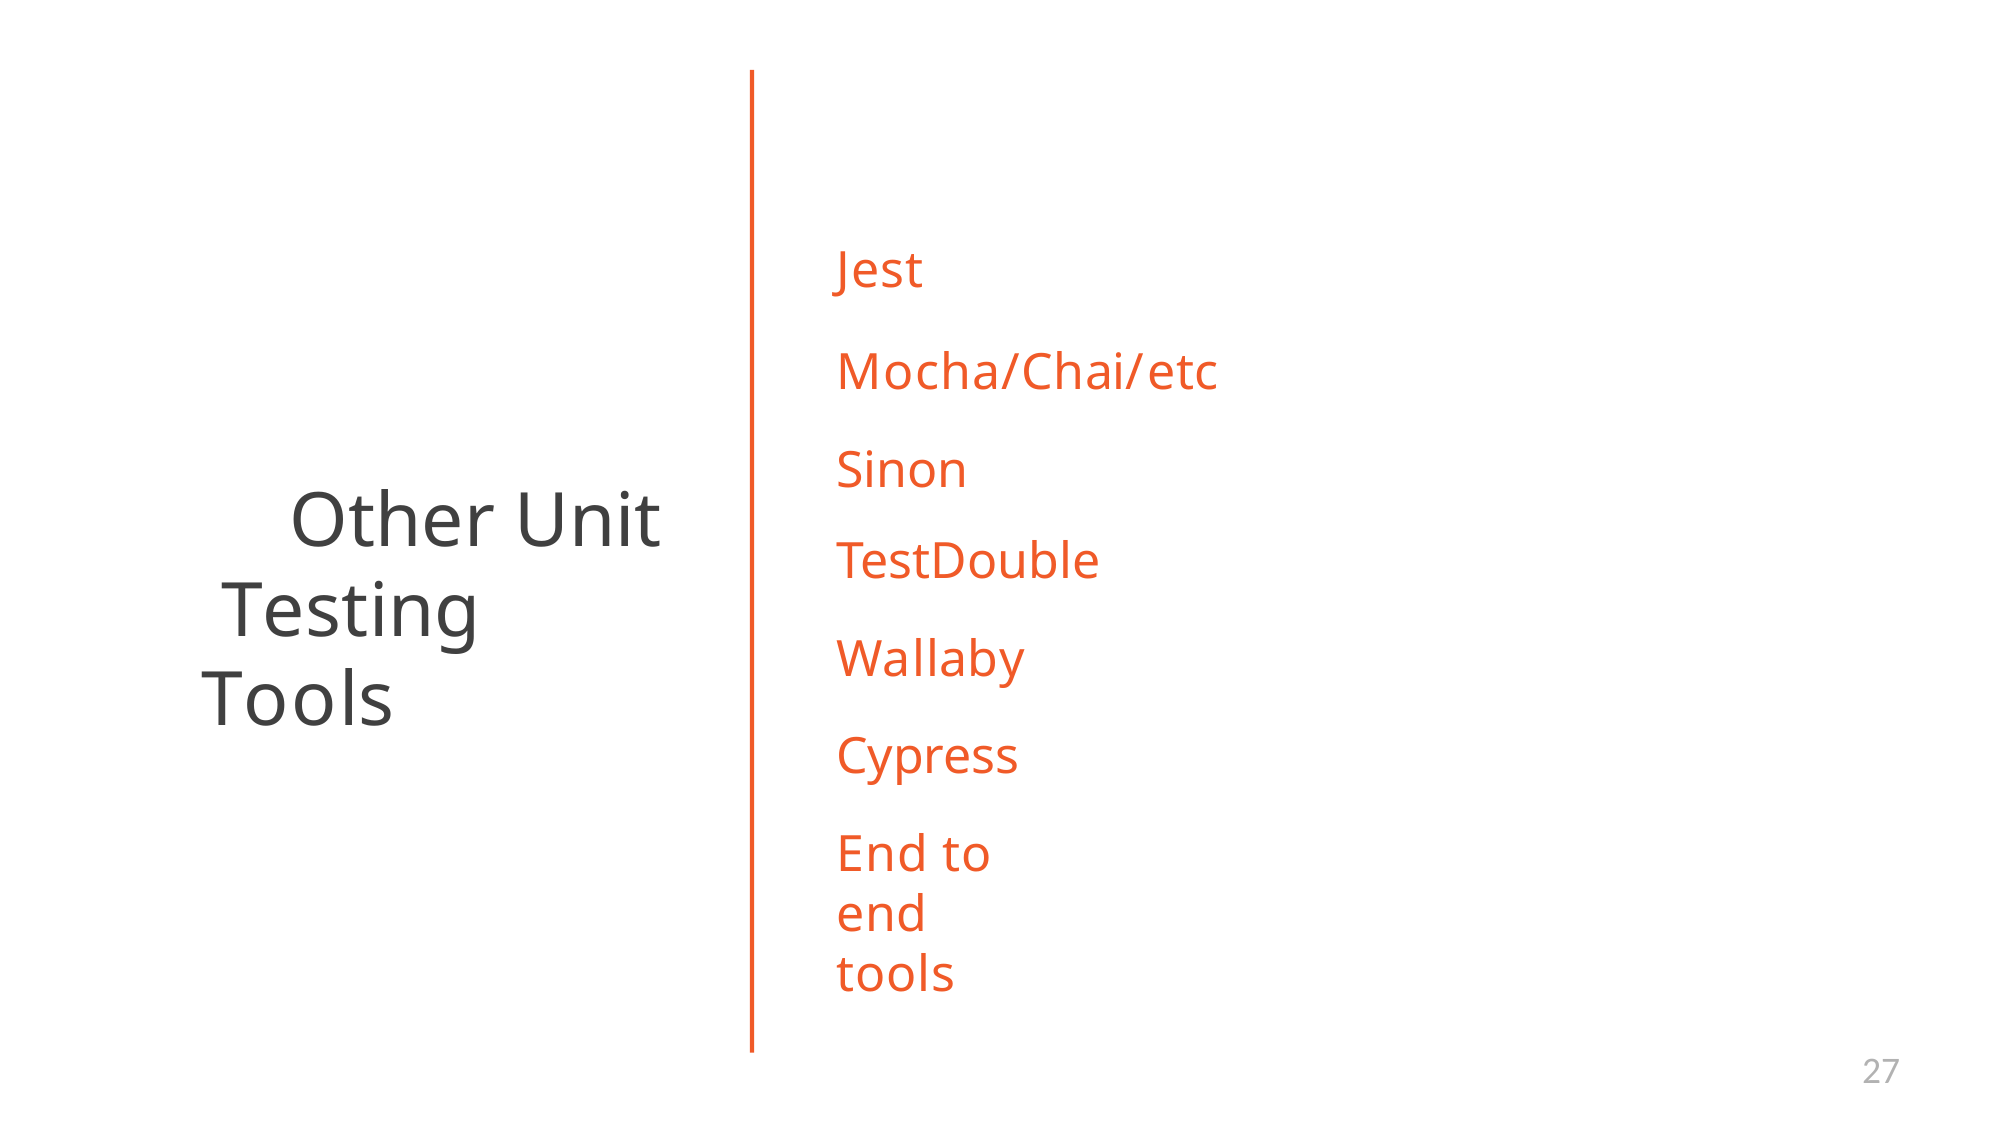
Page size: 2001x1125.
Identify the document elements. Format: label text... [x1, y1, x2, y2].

title Jest Mocha/Chai/etc Sinon [834, 234, 1247, 498]
text_box Other Unit Testing Tools [199, 467, 680, 741]
text_box TestDouble Wallaby Cypress End to end tools [834, 526, 1255, 1002]
slide_number 27 [1440, 1046, 1900, 1103]
